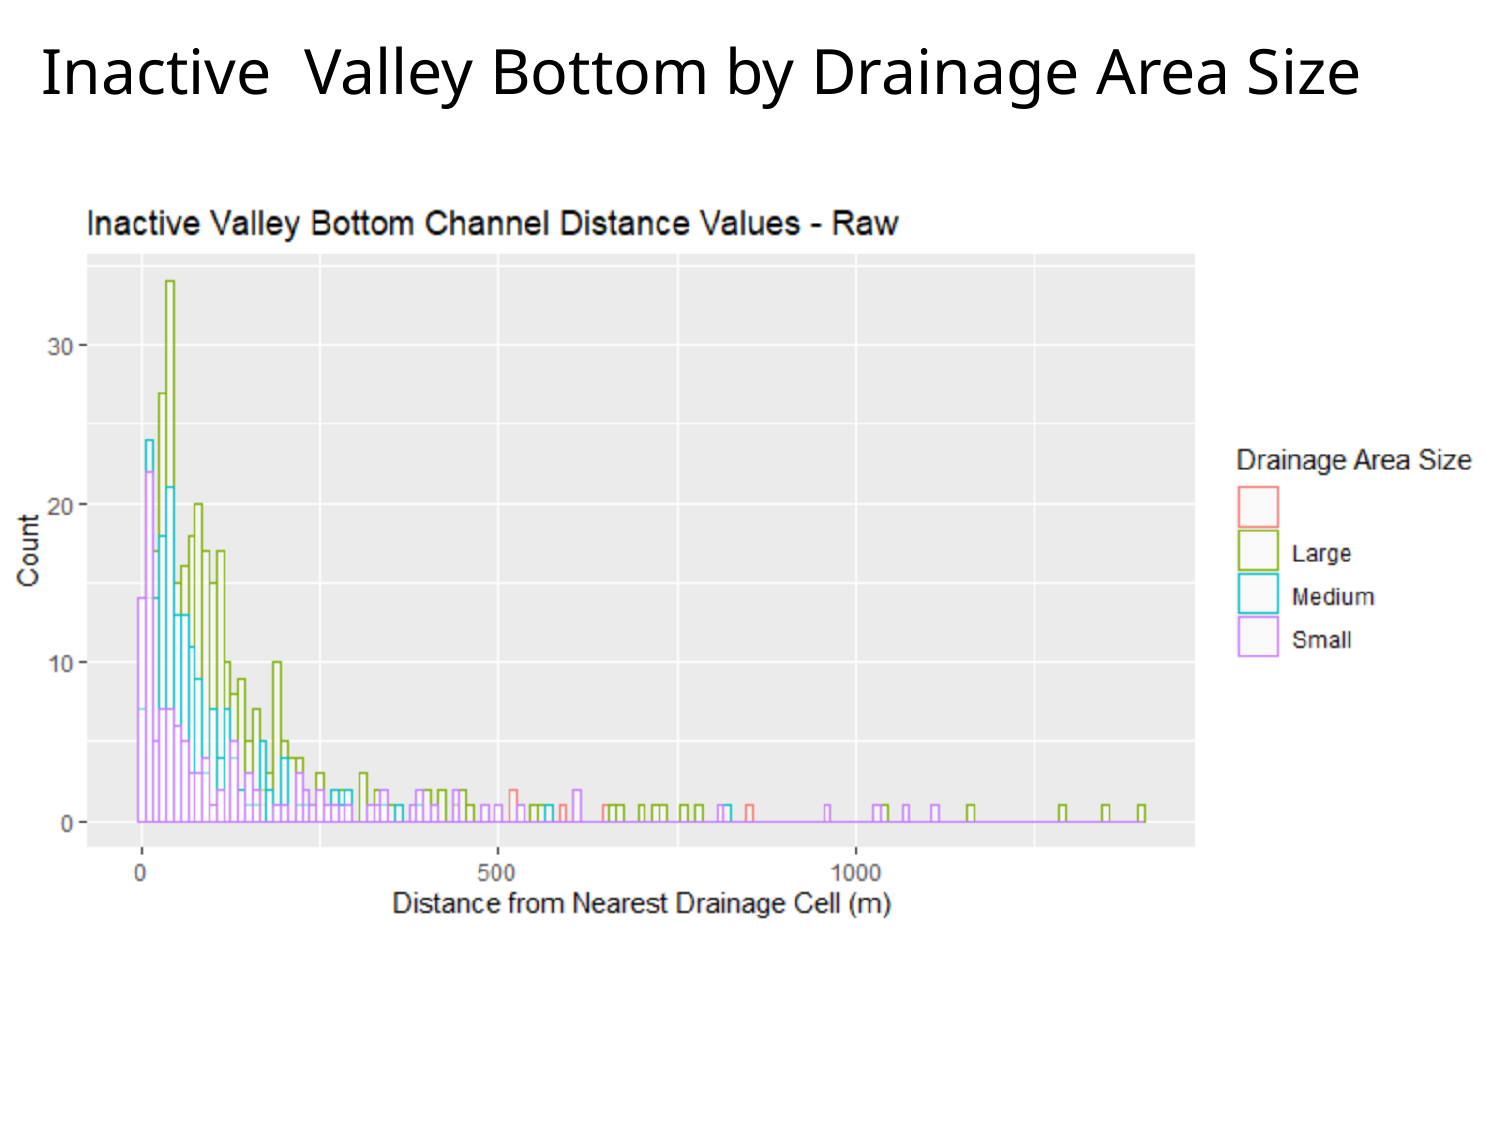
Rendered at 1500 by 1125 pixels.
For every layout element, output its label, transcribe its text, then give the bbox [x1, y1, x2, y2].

title Inactive Valley Bottom by Drainage Area Size [26, 39, 1470, 109]
picture [0, 193, 1500, 931]
